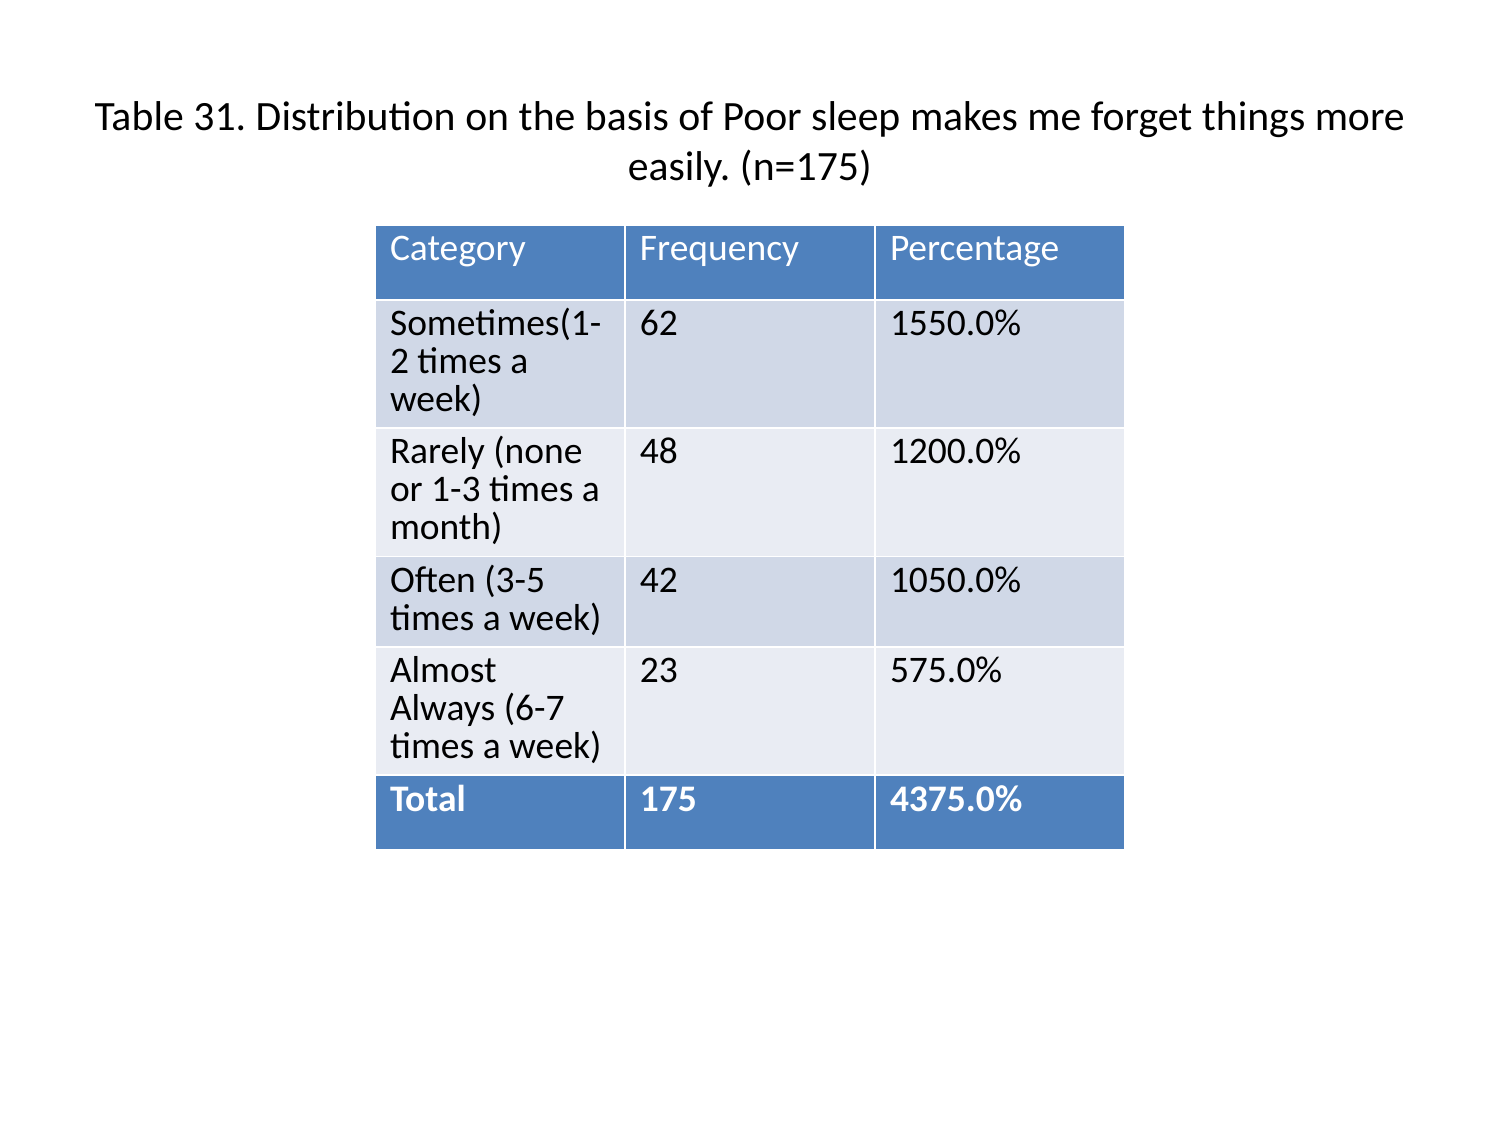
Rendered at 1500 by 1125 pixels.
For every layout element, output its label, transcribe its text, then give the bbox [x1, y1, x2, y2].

table_cell Rarely (none or 1-3 times a month) [376, 429, 624, 556]
table_cell 48 [626, 429, 874, 556]
table_header Percentage [876, 226, 1124, 299]
table_cell 1200.0% [876, 429, 1124, 556]
table_cell Sometimes(1-2 times a week) [376, 301, 624, 427]
table_cell 62 [626, 301, 874, 427]
table_cell Total [376, 776, 624, 849]
table_cell 575.0% [876, 648, 1124, 774]
table_cell 175 [626, 776, 874, 849]
table_header Category [376, 226, 624, 299]
table_cell 4375.0% [876, 776, 1124, 849]
table_cell Often (3-5 times a week) [376, 557, 624, 646]
table_cell Almost Always (6-7 times a week) [376, 648, 624, 774]
table_header Frequency [626, 226, 874, 299]
table_cell 1050.0% [876, 557, 1124, 646]
table_cell 23 [626, 648, 874, 774]
title Table 31. Distribution on the basis of Poor sleep makes me forget things more easily. (n=175) [75, 45, 1425, 233]
table_cell 1550.0% [876, 301, 1124, 427]
table_cell 42 [626, 557, 874, 646]
